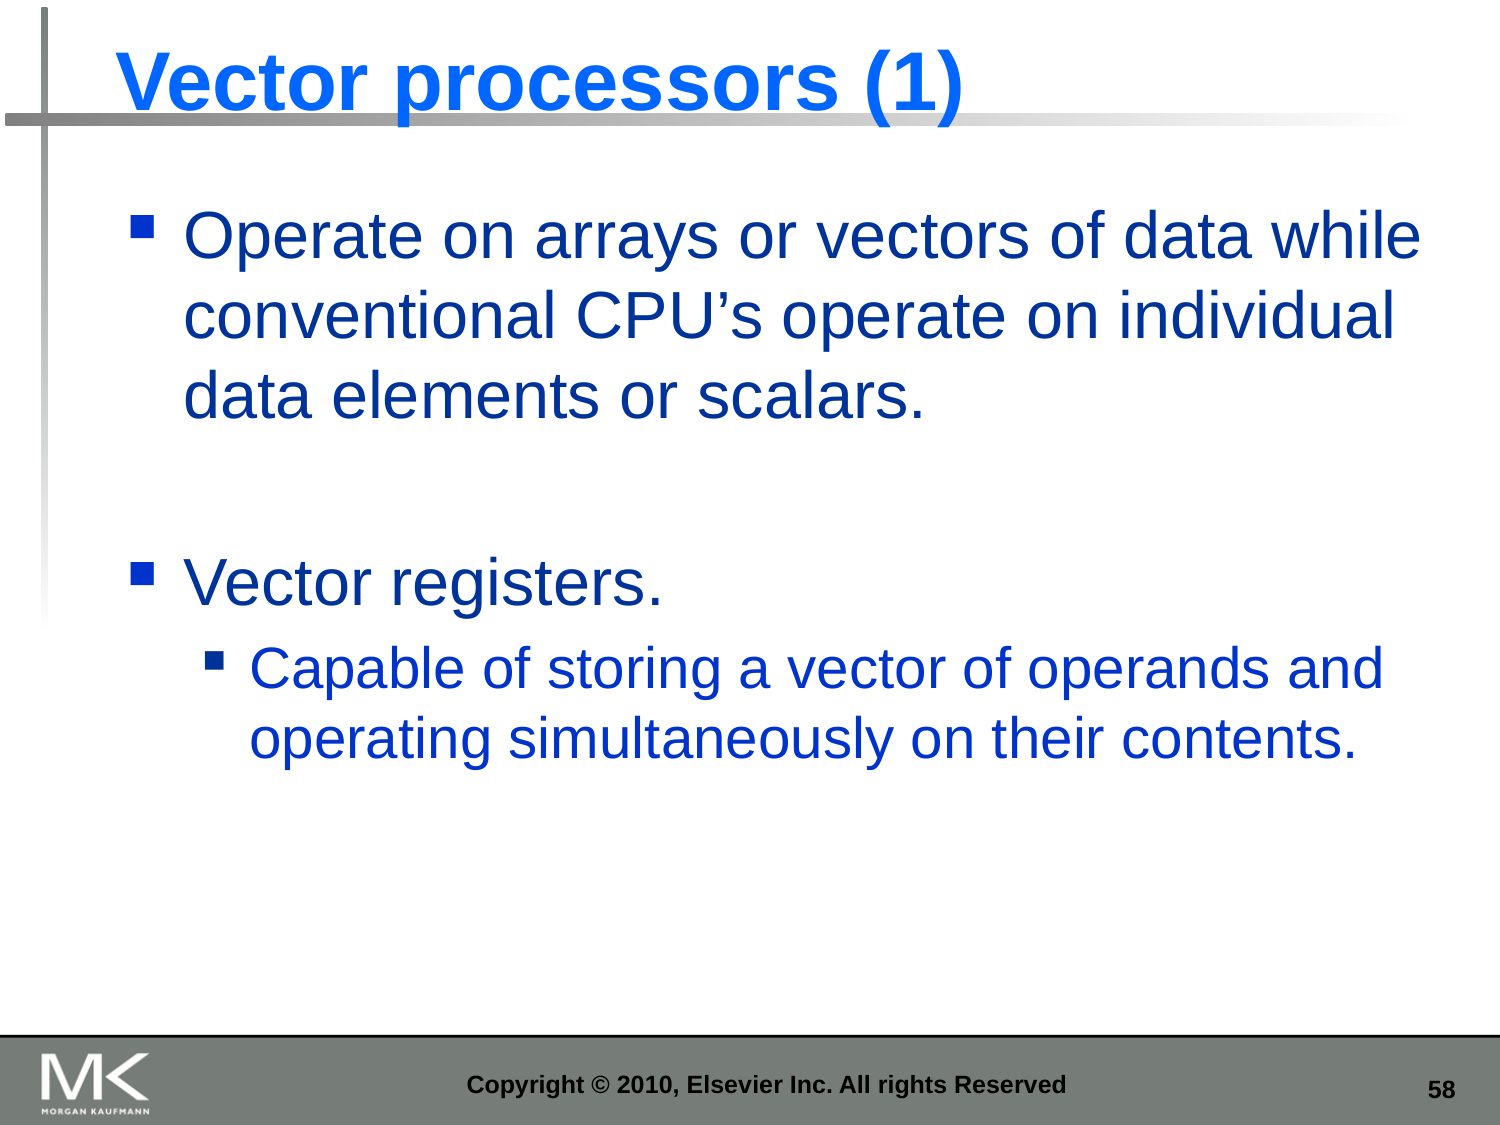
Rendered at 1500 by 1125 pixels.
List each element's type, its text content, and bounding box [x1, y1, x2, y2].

footer Copyright © 2010, Elsevier Inc. All rights Reserved [170, 1046, 1365, 1106]
picture [29, 1046, 160, 1123]
title Vector processors (1) [100, 19, 1459, 135]
list Operate on arrays or vectors of data while conventional CPU’s operate on individual data elements or scalars. Vector registers. Capable of storing a vector of operands and operating simultaneously on their contents. [112, 184, 1469, 1024]
